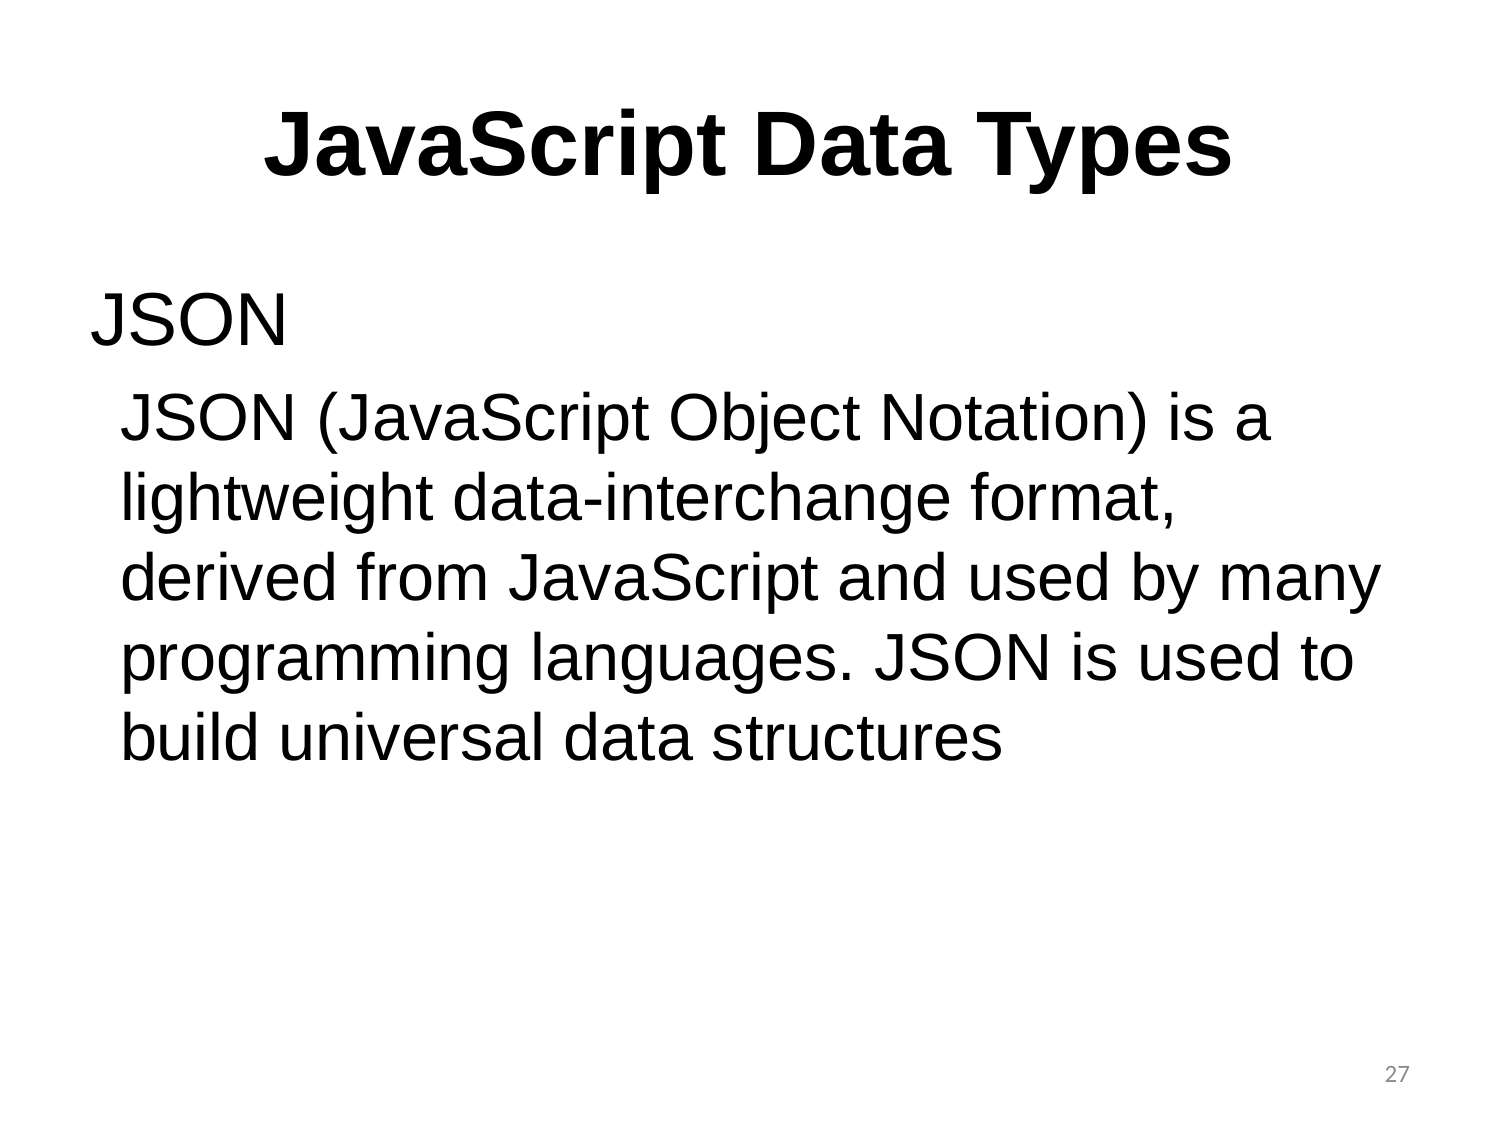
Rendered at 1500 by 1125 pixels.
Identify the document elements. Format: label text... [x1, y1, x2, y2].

slide_number 27 [1074, 1042, 1425, 1103]
list JSON JSON (JavaScript Object Notation) is a lightweight data-interchange format, derived from JavaScript and used by many programming languages. JSON is used to build universal data structures [75, 262, 1425, 1005]
title JavaScript Data Types [75, 45, 1425, 233]
